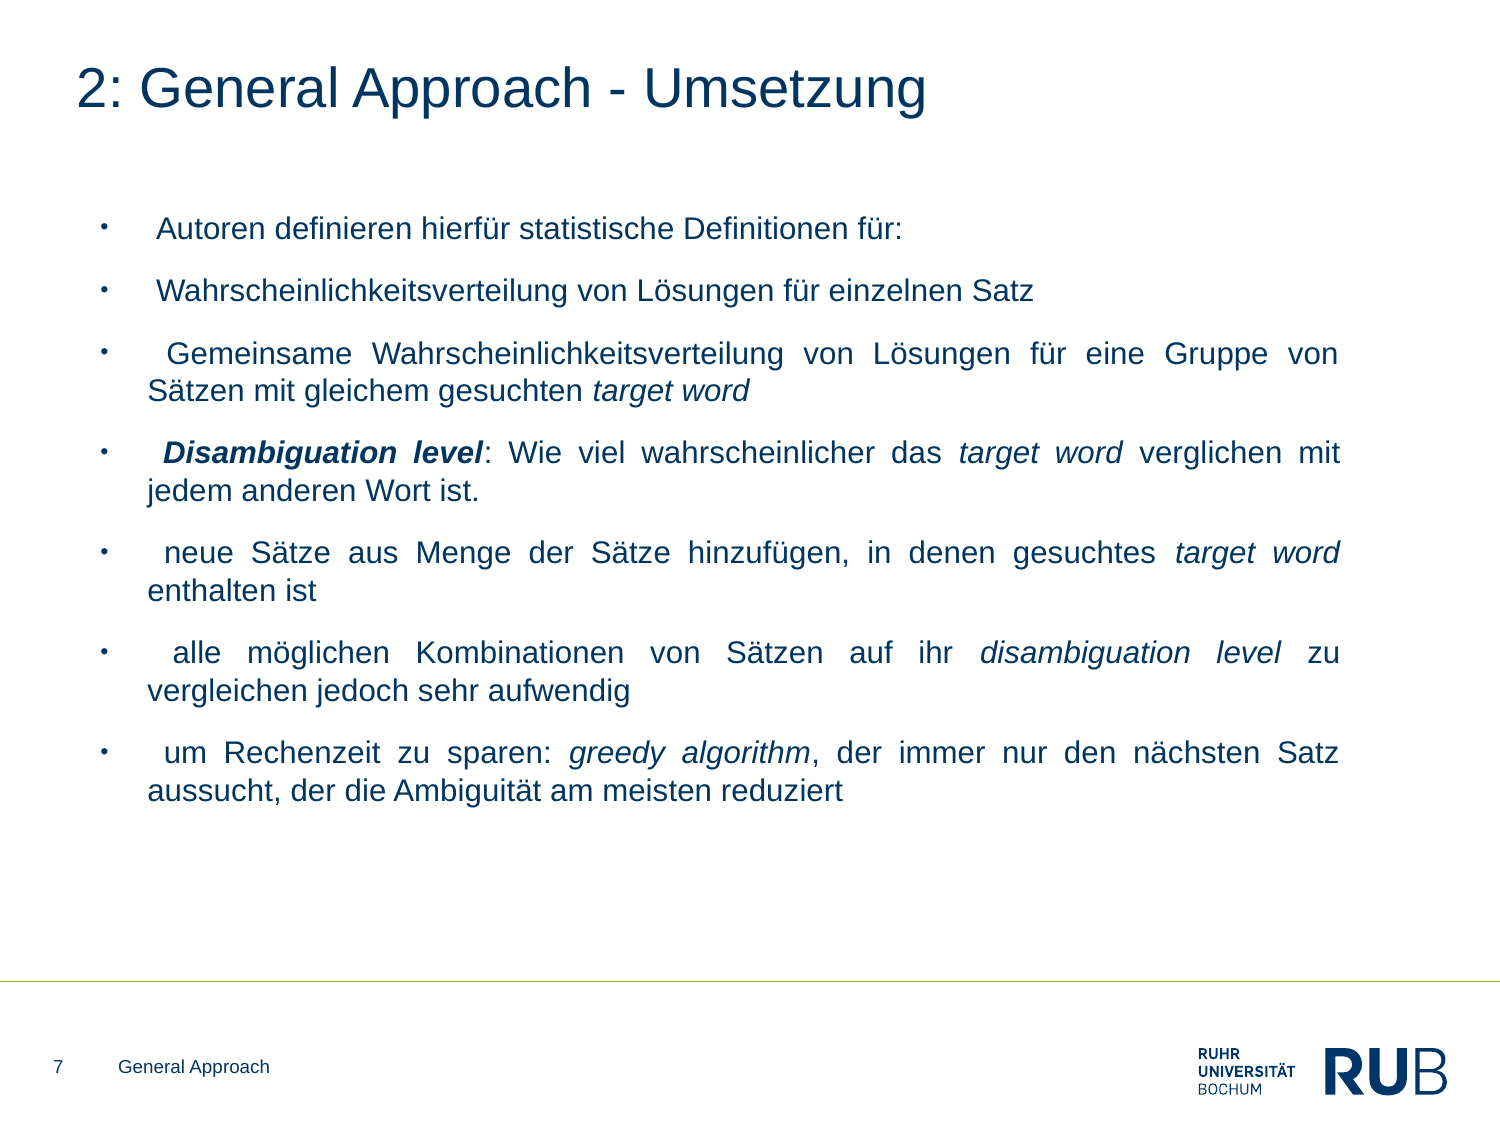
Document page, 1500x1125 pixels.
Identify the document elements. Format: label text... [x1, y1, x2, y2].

footer General Approach [118, 1054, 1152, 1078]
slide_number 7 [53, 1054, 95, 1078]
title 2: General Approach - Umsetzung [76, 51, 1317, 268]
list Autoren definieren hierfür statistische Definitionen für: Wahrscheinlichkeitsverteilung von Lösungen für einzelnen Satz Gemeinsame Wahrscheinlichkeitsverteilung von Lösungen für eine Gruppe von Sätzen mit gleichem gesuchten target word Disambiguation level: Wie viel wahrscheinlicher das target word verglichen mit jedem anderen Wort ist. neue Sätze aus Menge der Sätze hinzufügen, in denen gesuchtes target word enthalten ist alle möglichen Kombinationen von Sätzen auf ihr disambiguation level zu vergleichen jedoch sehr aufwendig um Rechenzeit zu sparen: greedy algorithm, der immer nur den nächsten Satz aussucht, der die Ambiguität am meisten reduziert [100, 208, 1341, 843]
